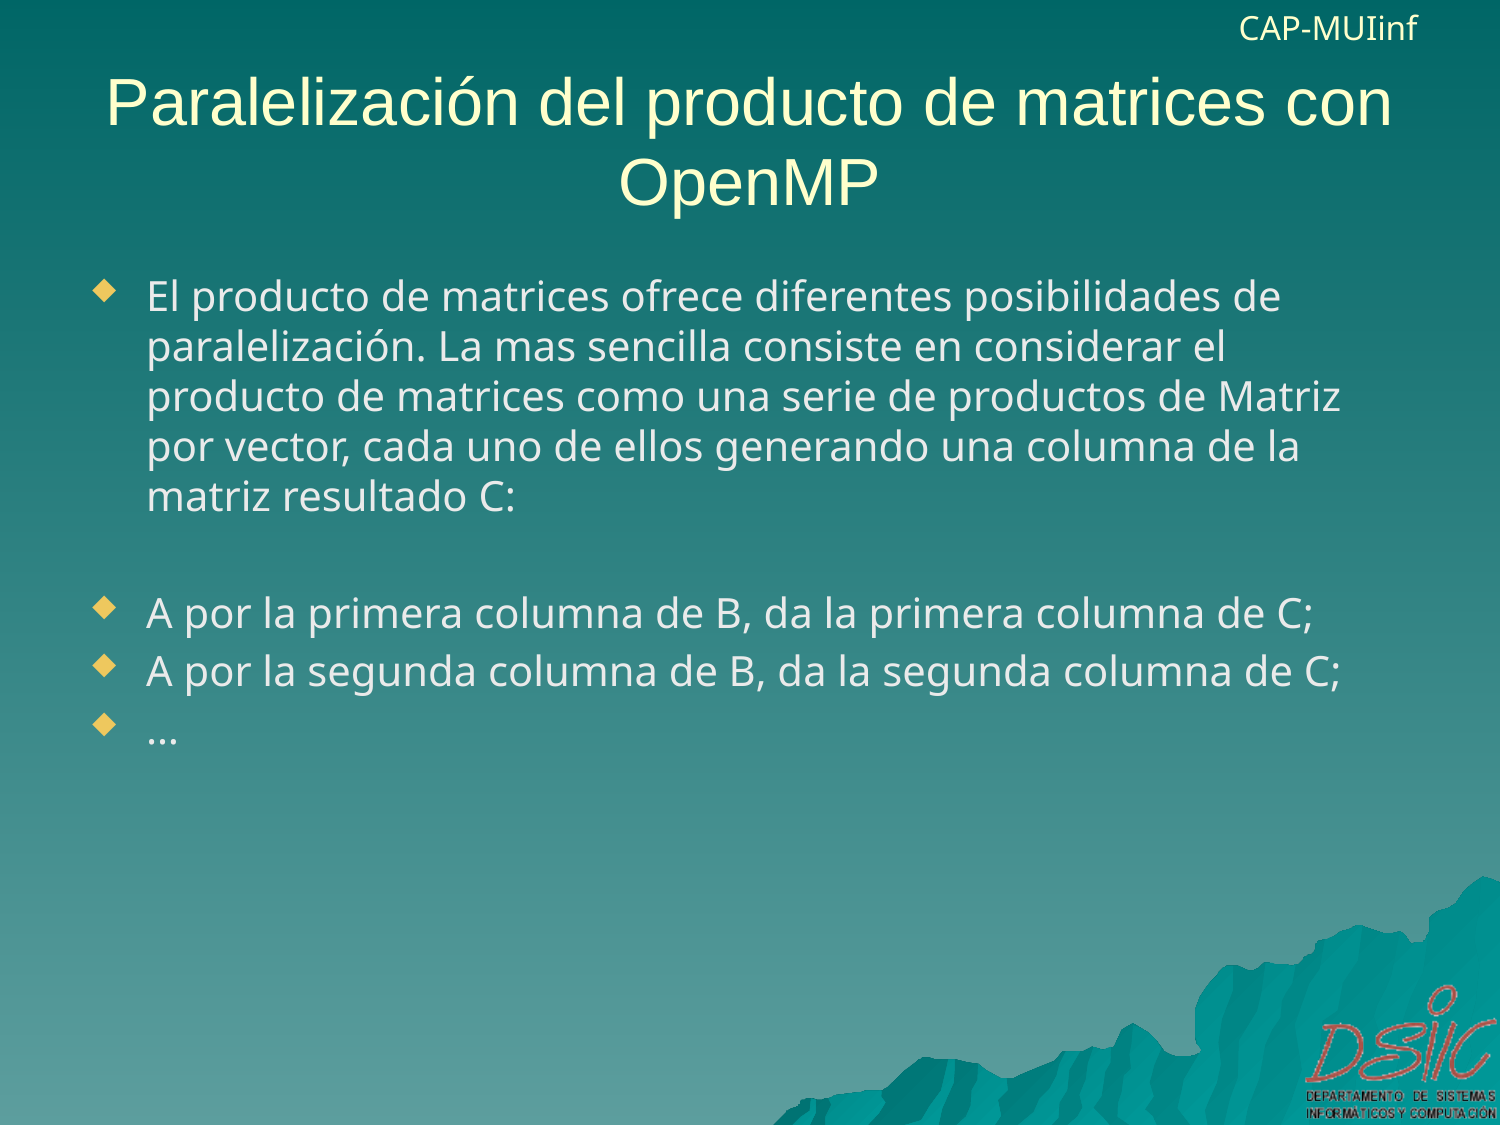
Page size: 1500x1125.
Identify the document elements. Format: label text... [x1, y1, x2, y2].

title Paralelización del producto de matrices con OpenMP [75, 45, 1425, 233]
picture [1304, 979, 1500, 1125]
text_box El producto de matrices ofrece diferentes posibilidades de paralelización. La mas sencilla consiste en considerar el producto de matrices como una serie de productos de Matriz por vector, cada uno de ellos generando una columna de la matriz resultado C: A por la primera columna de B, da la primera columna de C; A por la segunda columna de B, da la segunda columna de C; … [74, 262, 1425, 1006]
